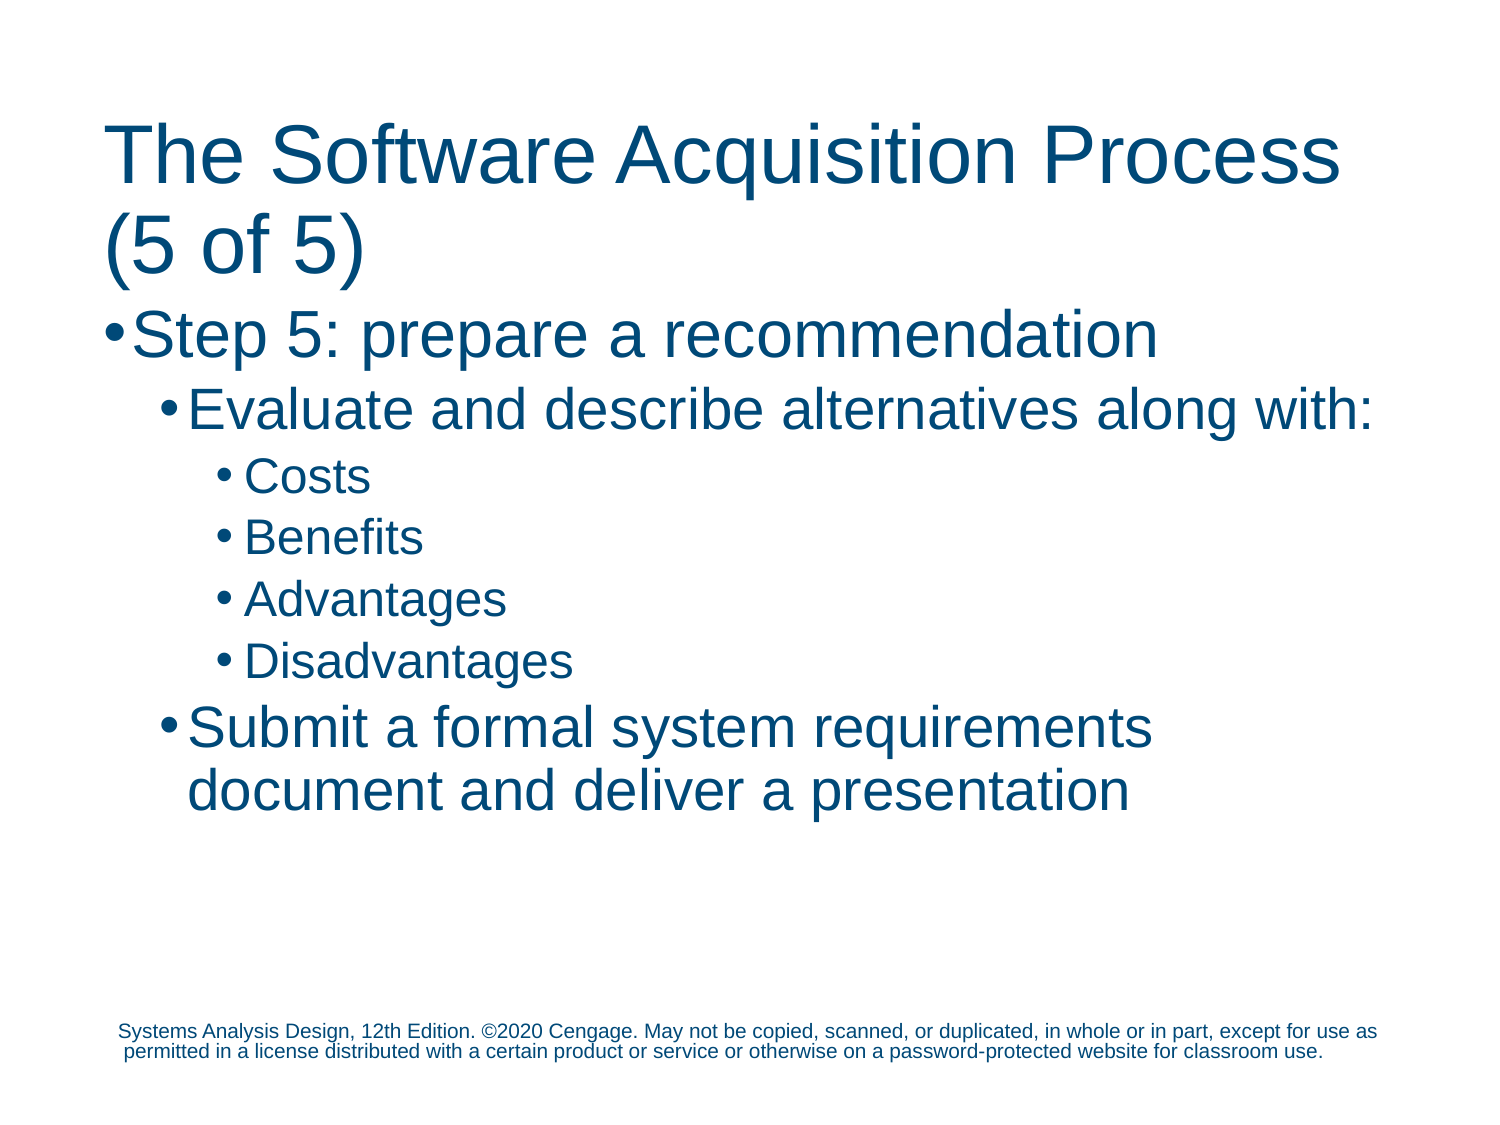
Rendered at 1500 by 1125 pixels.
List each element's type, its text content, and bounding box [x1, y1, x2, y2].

footer Systems Analysis Design, 12th Edition. ©2020 Cengage. May not be copied, scanned, or duplicated, in whole or in part, except for use as permitted in a license distributed with a certain product or service or otherwise on a password-protected website for classroom use. [103, 1009, 1397, 1070]
list Step 5: prepare a recommendation Evaluate and describe alternatives along with: Costs Benefits Advantages Disadvantages Submit a formal system requirements document and deliver a presentation [103, 299, 1397, 1009]
title The Software Acquisition Process (5 of 5) [103, 111, 1397, 243]
